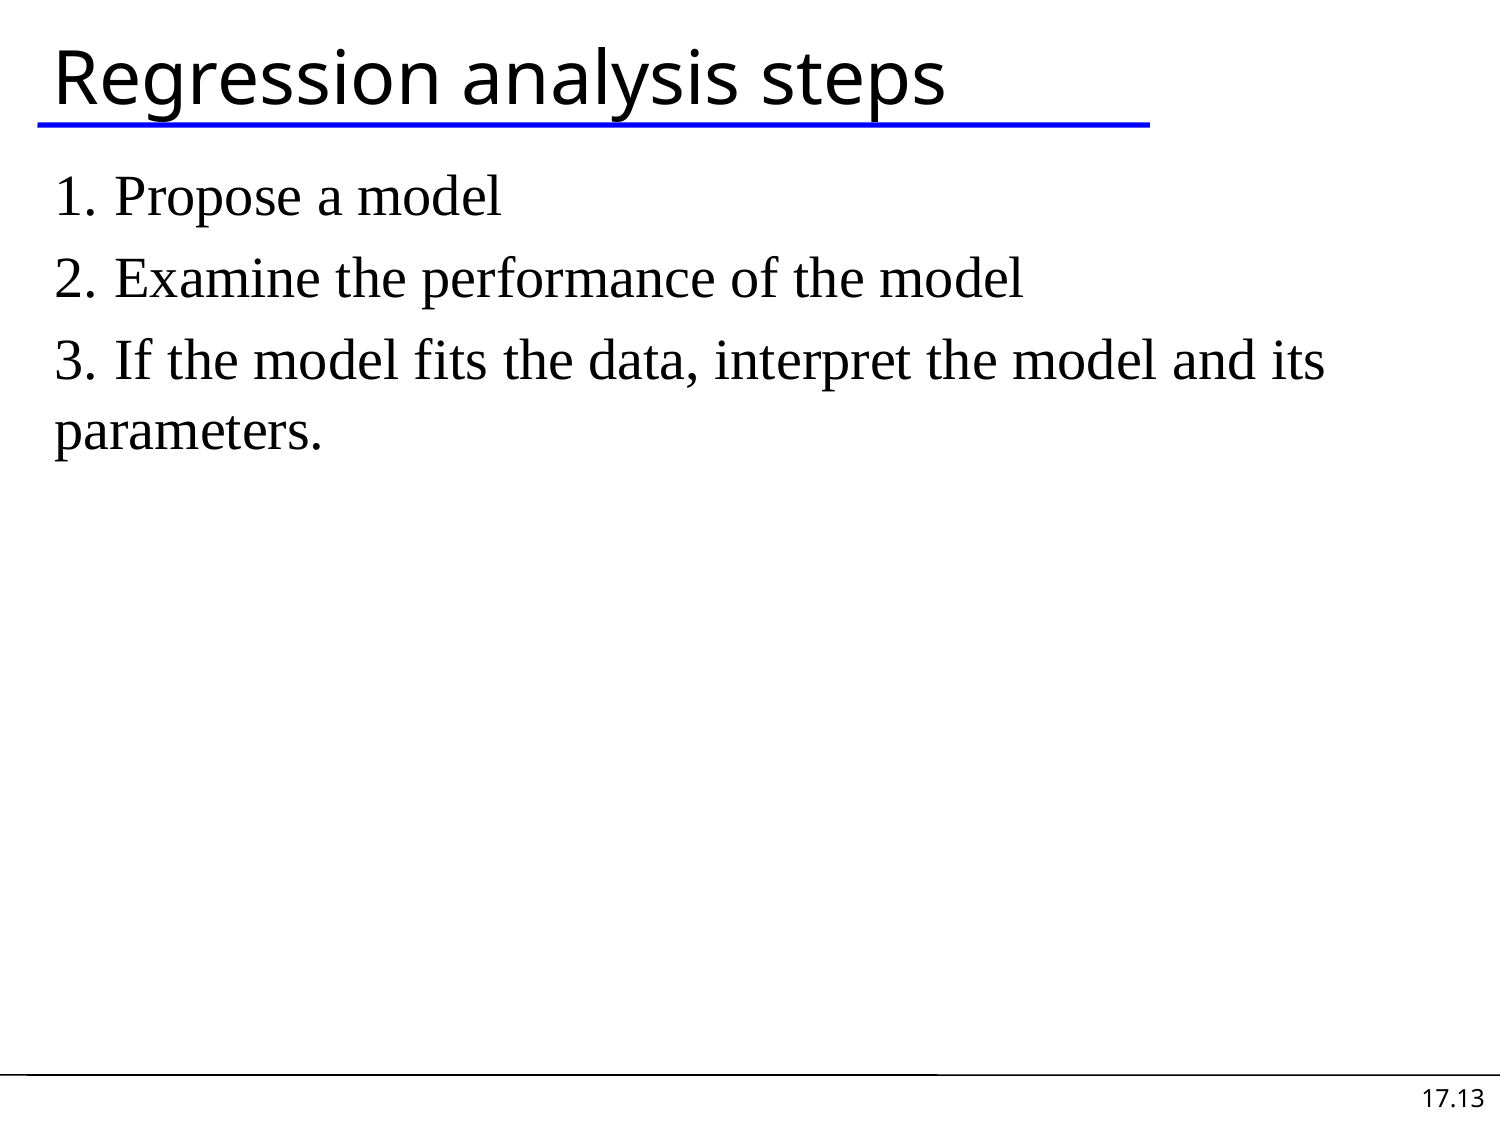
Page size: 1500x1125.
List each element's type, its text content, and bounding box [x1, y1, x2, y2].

slide_number 17.13 [1187, 1074, 1500, 1125]
list 1. Propose a model 2. Examine the performance of the model 3. If the model fits the data, interpret the model and its parameters. [39, 149, 1500, 1050]
title Regression analysis steps [37, 24, 1475, 125]
